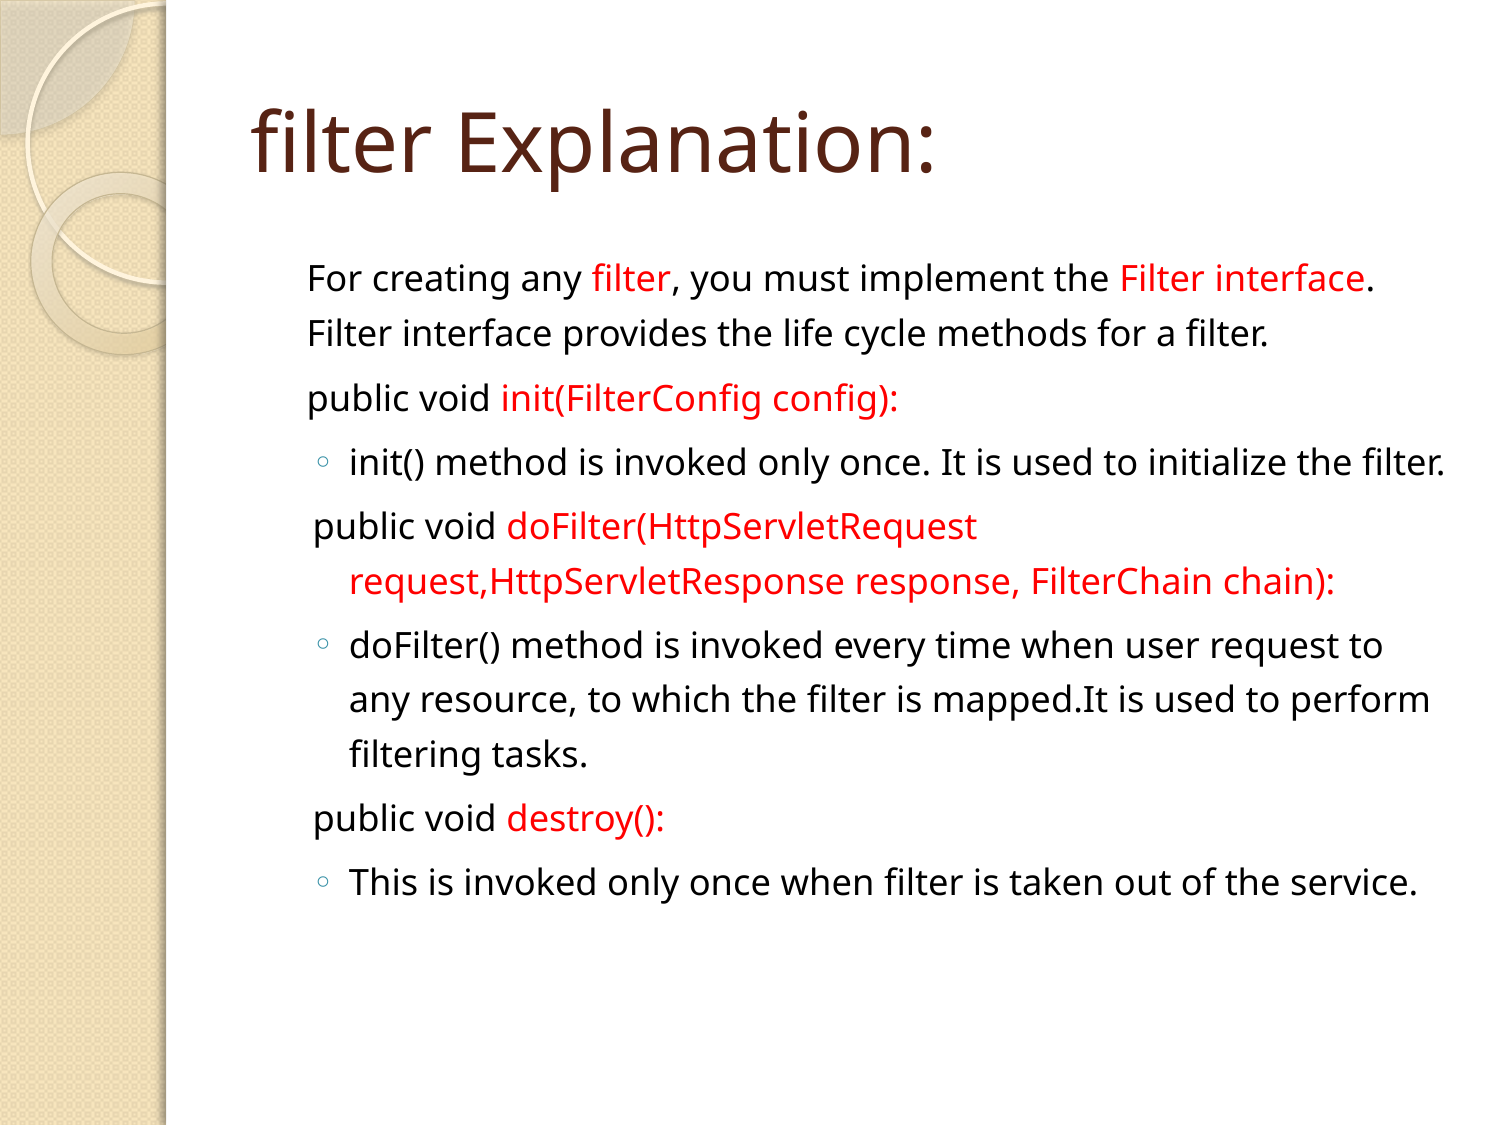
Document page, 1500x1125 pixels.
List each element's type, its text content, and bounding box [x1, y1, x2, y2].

list For creating any filter, you must implement the Filter interface. Filter interface provides the life cycle methods for a filter. public void init(FilterConfig config): init() method is invoked only once. It is used to initialize the filter. public void doFilter(HttpServletRequest request,HttpServletResponse response, FilterChain chain): doFilter() method is invoked every time when user request to any resource, to which the filter is mapped.It is used to perform filtering tasks. public void destroy(): This is invoked only once when filter is taken out of the service. [235, 237, 1466, 1025]
title filter Explanation: [235, 45, 1466, 233]
